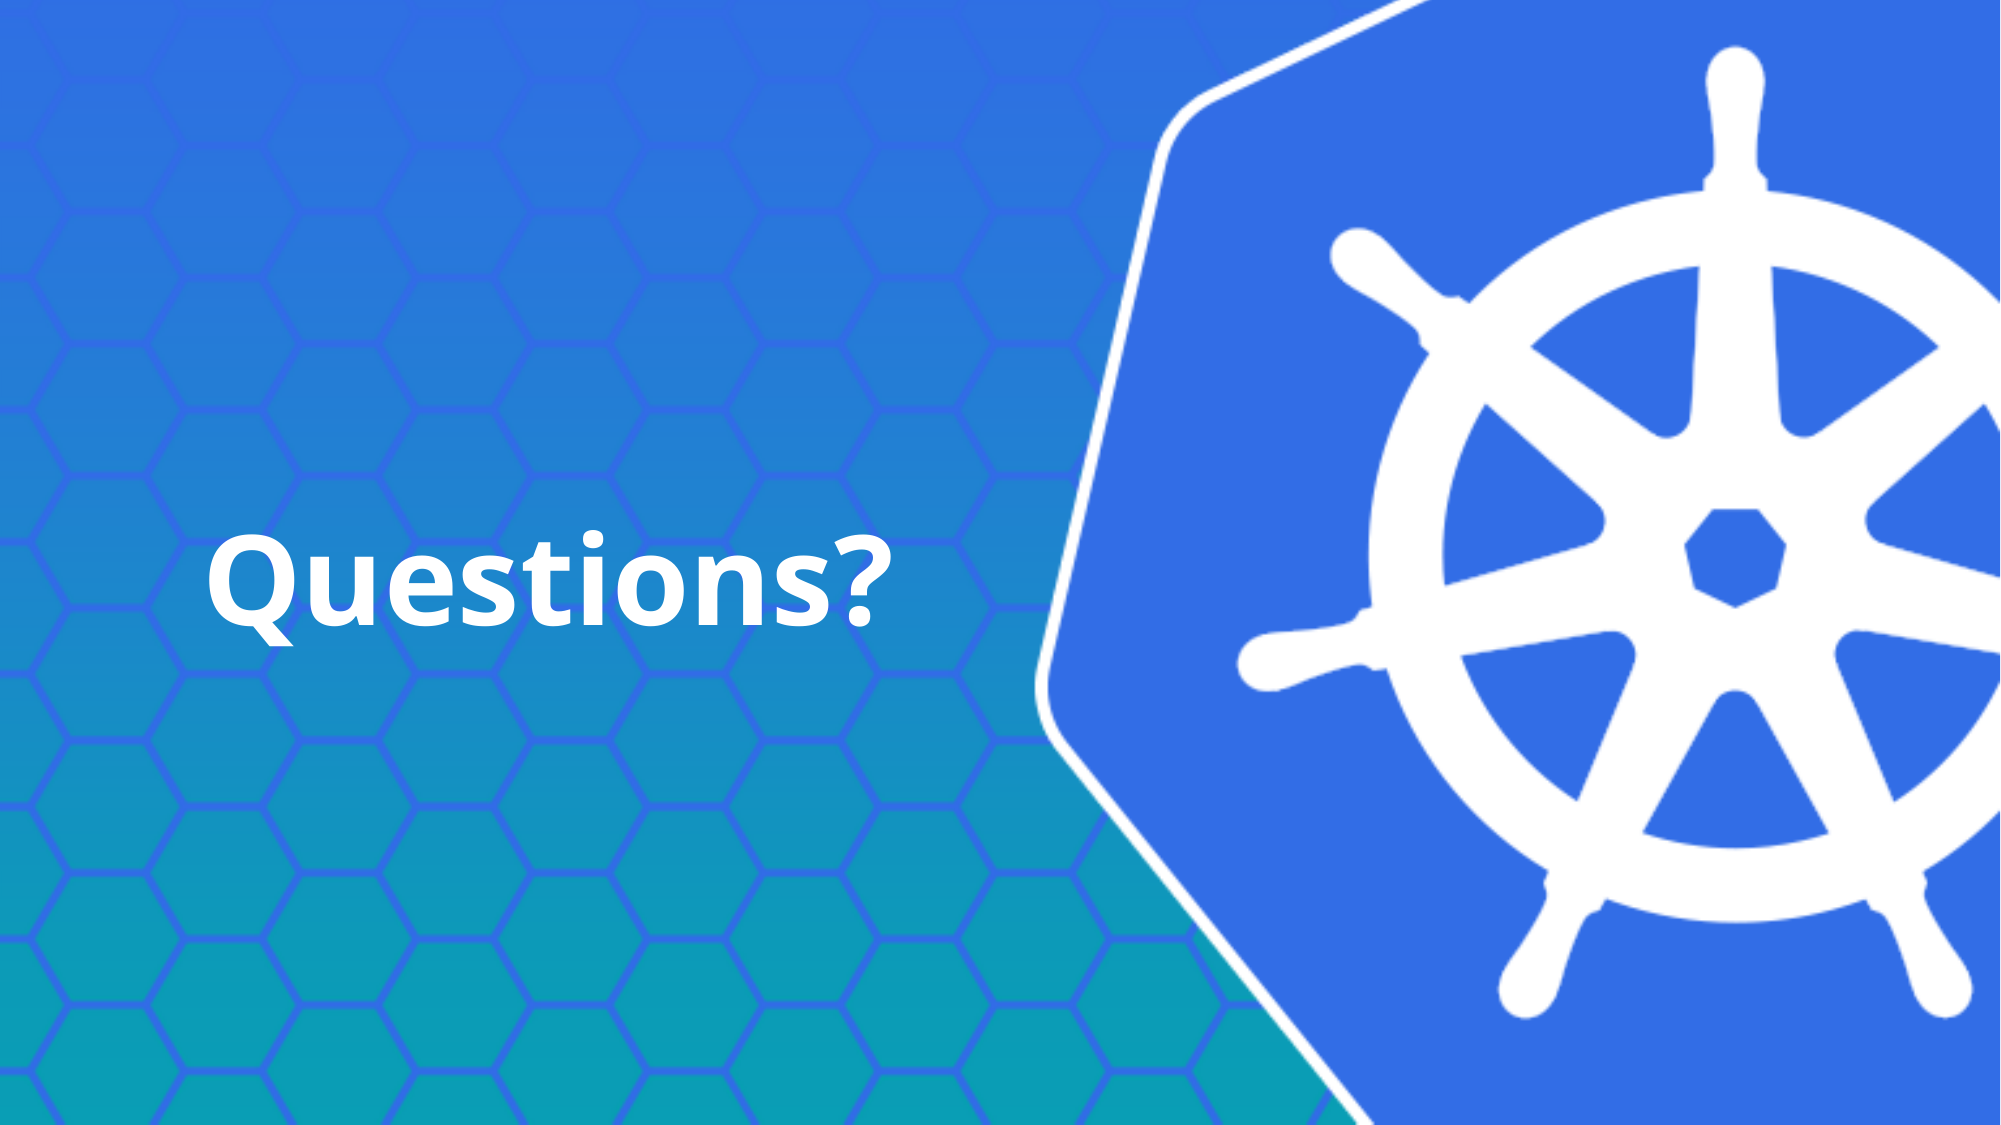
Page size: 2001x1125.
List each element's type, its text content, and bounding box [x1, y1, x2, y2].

picture [0, 0, 2001, 1125]
title Questions? [187, 476, 1913, 694]
